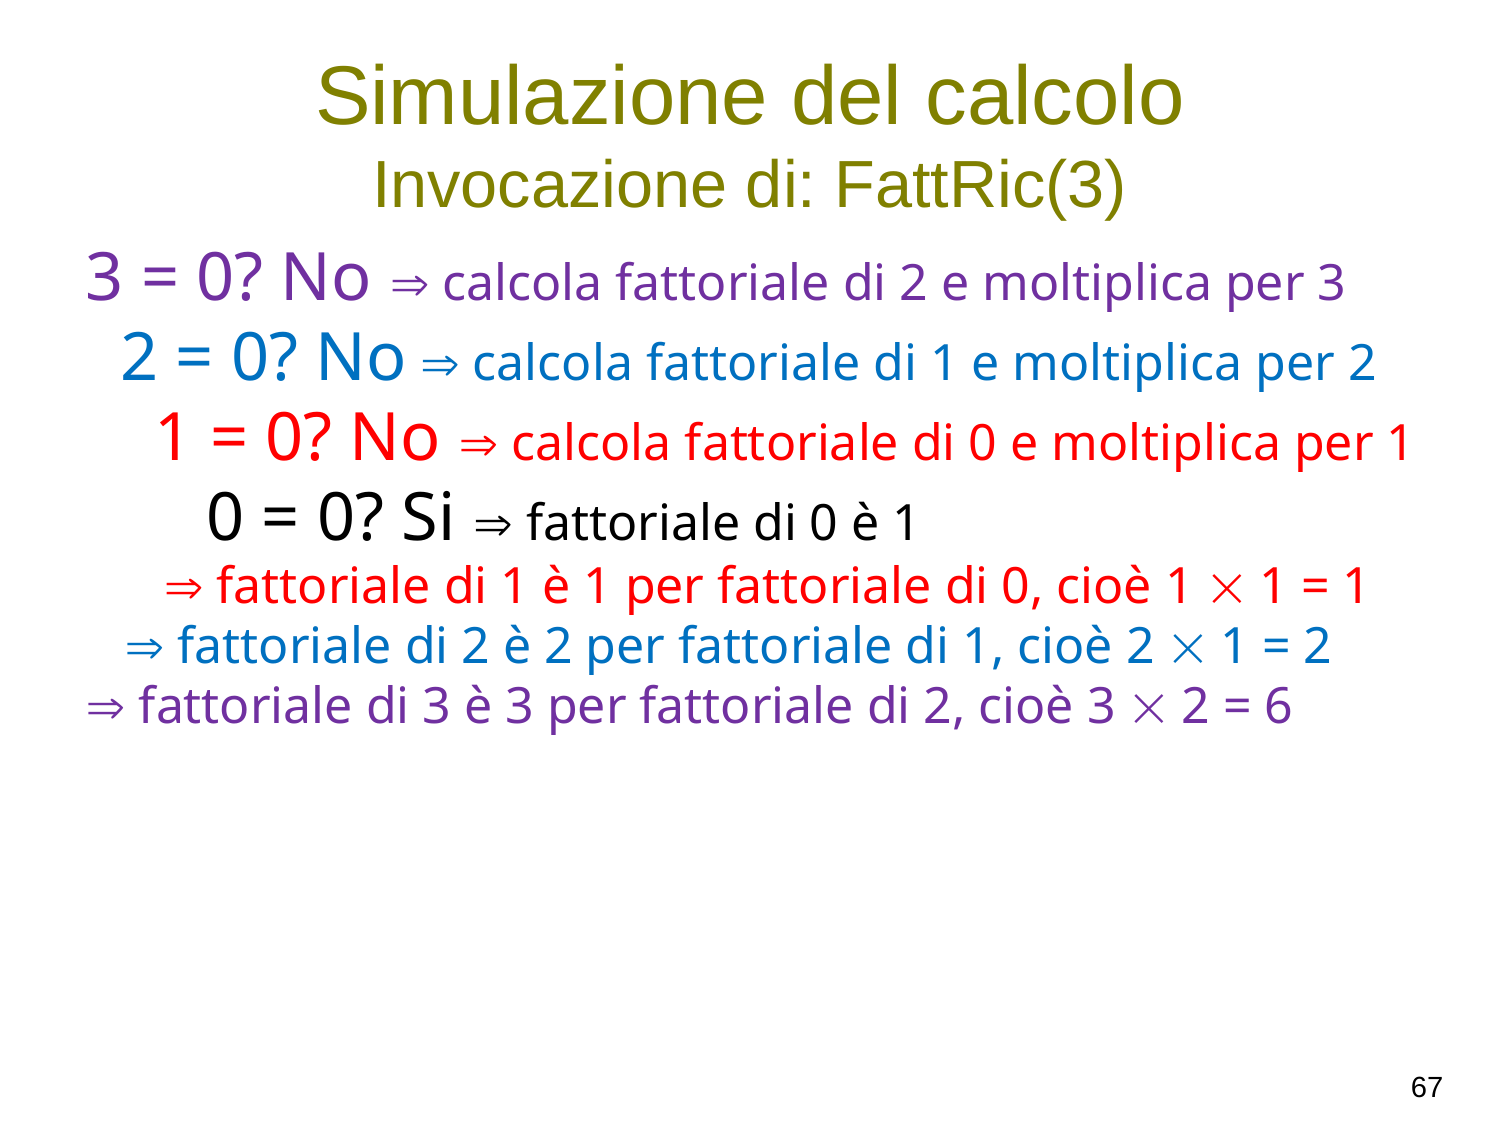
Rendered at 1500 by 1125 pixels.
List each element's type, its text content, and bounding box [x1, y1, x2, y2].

text_box 3 = 0? No  calcola fattoriale di 2 e moltiplica per 3 2 = 0? No  calcola fattoriale di 1 e moltiplica per 2 1 = 0? No  calcola fattoriale di 0 e moltiplica per 1 0 = 0? Si  fattoriale di 0 è 1  fattoriale di 1 è 1 per fattoriale di 0, cioè 1  1 = 1  fattoriale di 2 è 2 per fattoriale di 1, cioè 2  1 = 2  fattoriale di 3 è 3 per fattoriale di 2, cioè 3  2 = 6 [70, 226, 1431, 801]
title Simulazione del calcolo Invocazione di: FattRic(3) [112, 37, 1388, 225]
slide_number 67 [1344, 1060, 1459, 1119]
